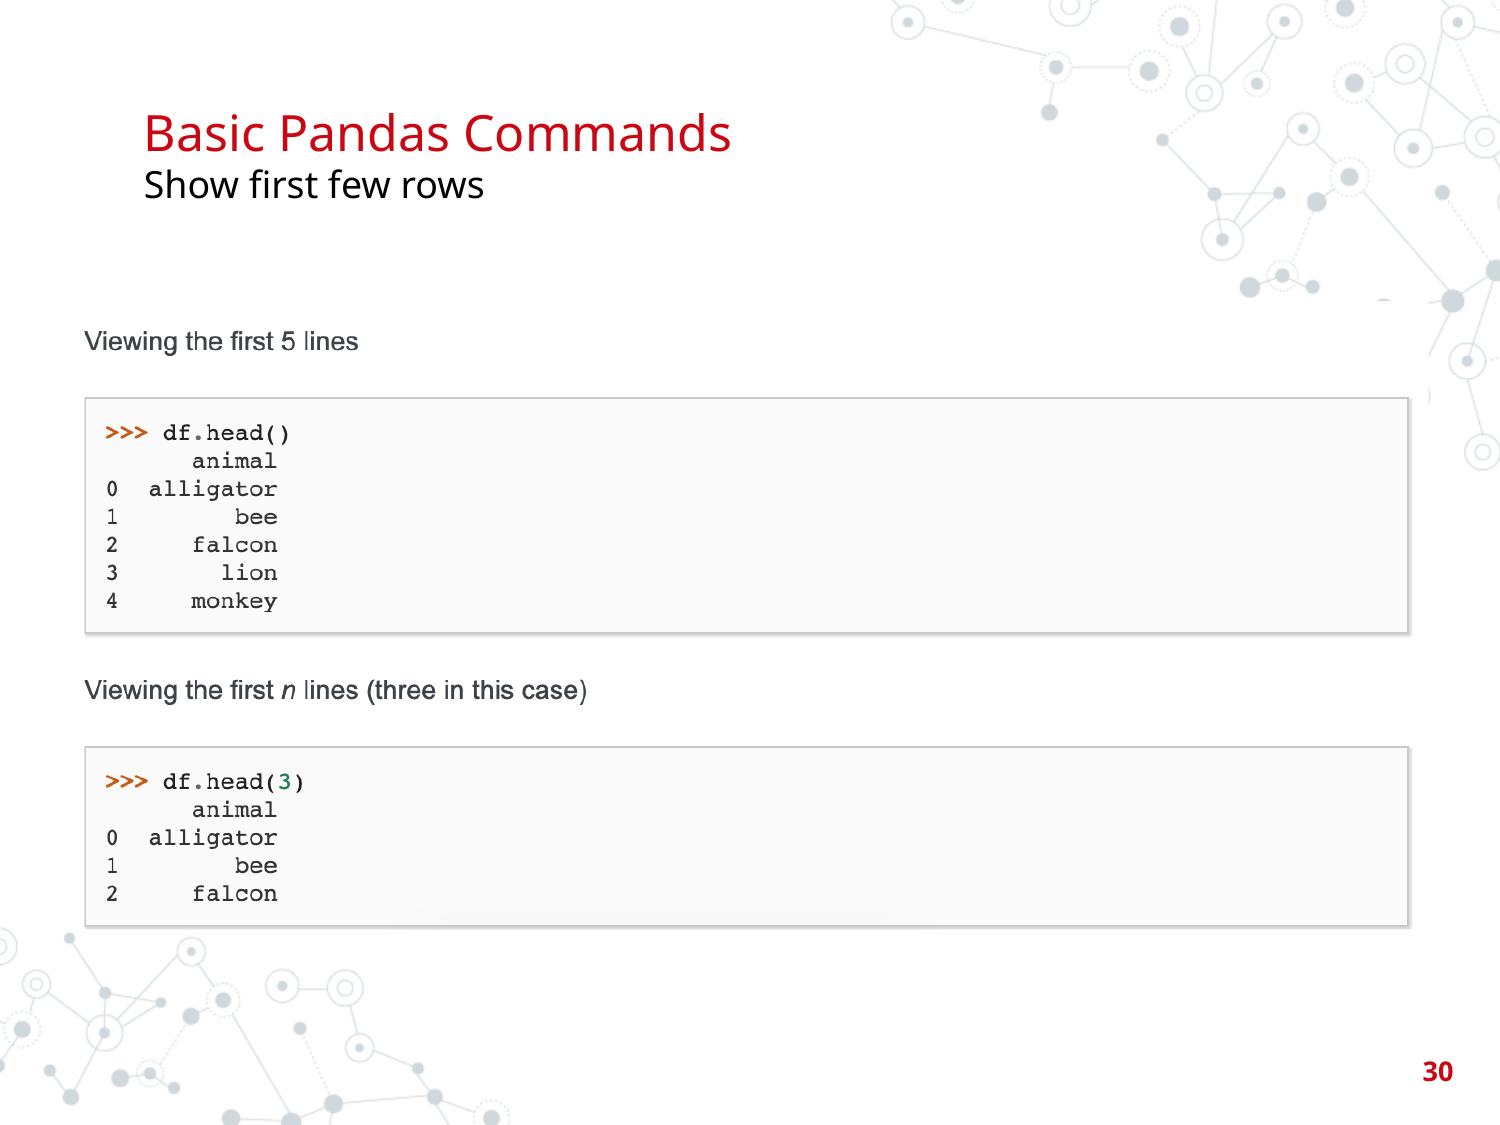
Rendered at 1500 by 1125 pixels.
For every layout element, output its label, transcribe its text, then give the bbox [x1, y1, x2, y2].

slide_number ‹#› [1378, 1038, 1469, 1125]
title Basic Pandas Commands Show first few rows [128, 67, 1372, 222]
picture [0, 0, 1500, 1125]
